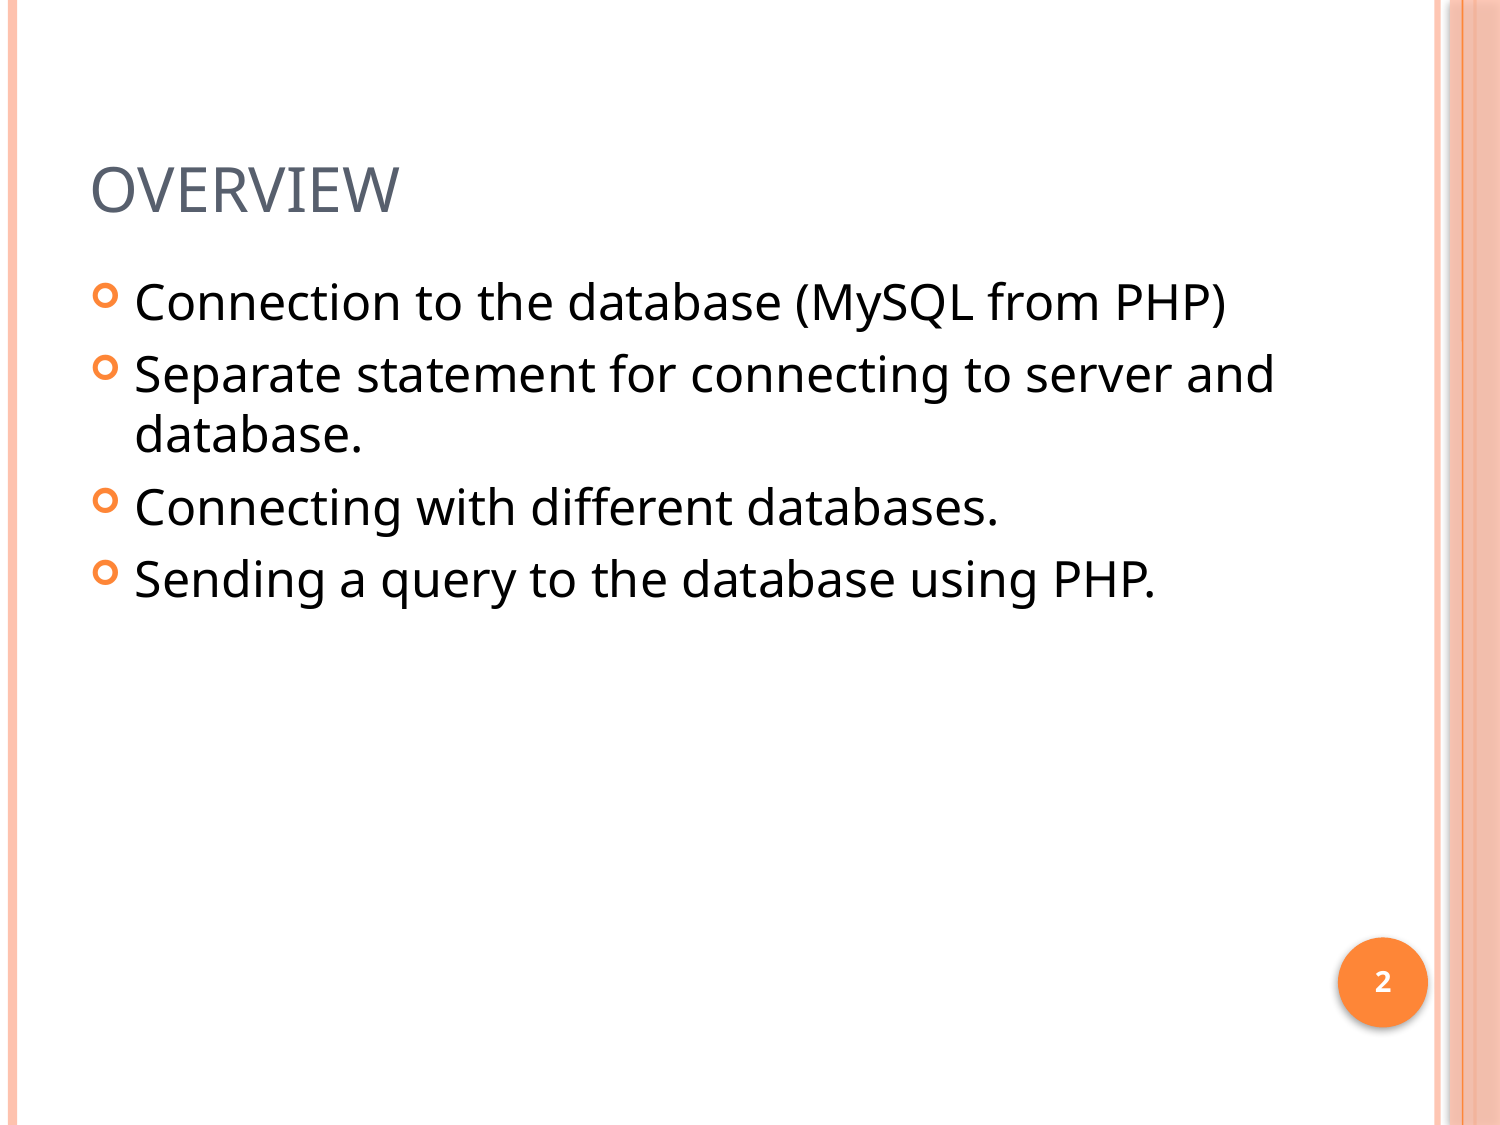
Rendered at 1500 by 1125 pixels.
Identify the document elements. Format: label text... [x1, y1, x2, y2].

slide_number 2 [1333, 940, 1434, 1027]
list Connection to the database (MySQL from PHP) Separate statement for connecting to server and database. Connecting with different databases. Sending a query to the database using PHP. [75, 262, 1425, 1062]
title Overview [75, 45, 1300, 233]
